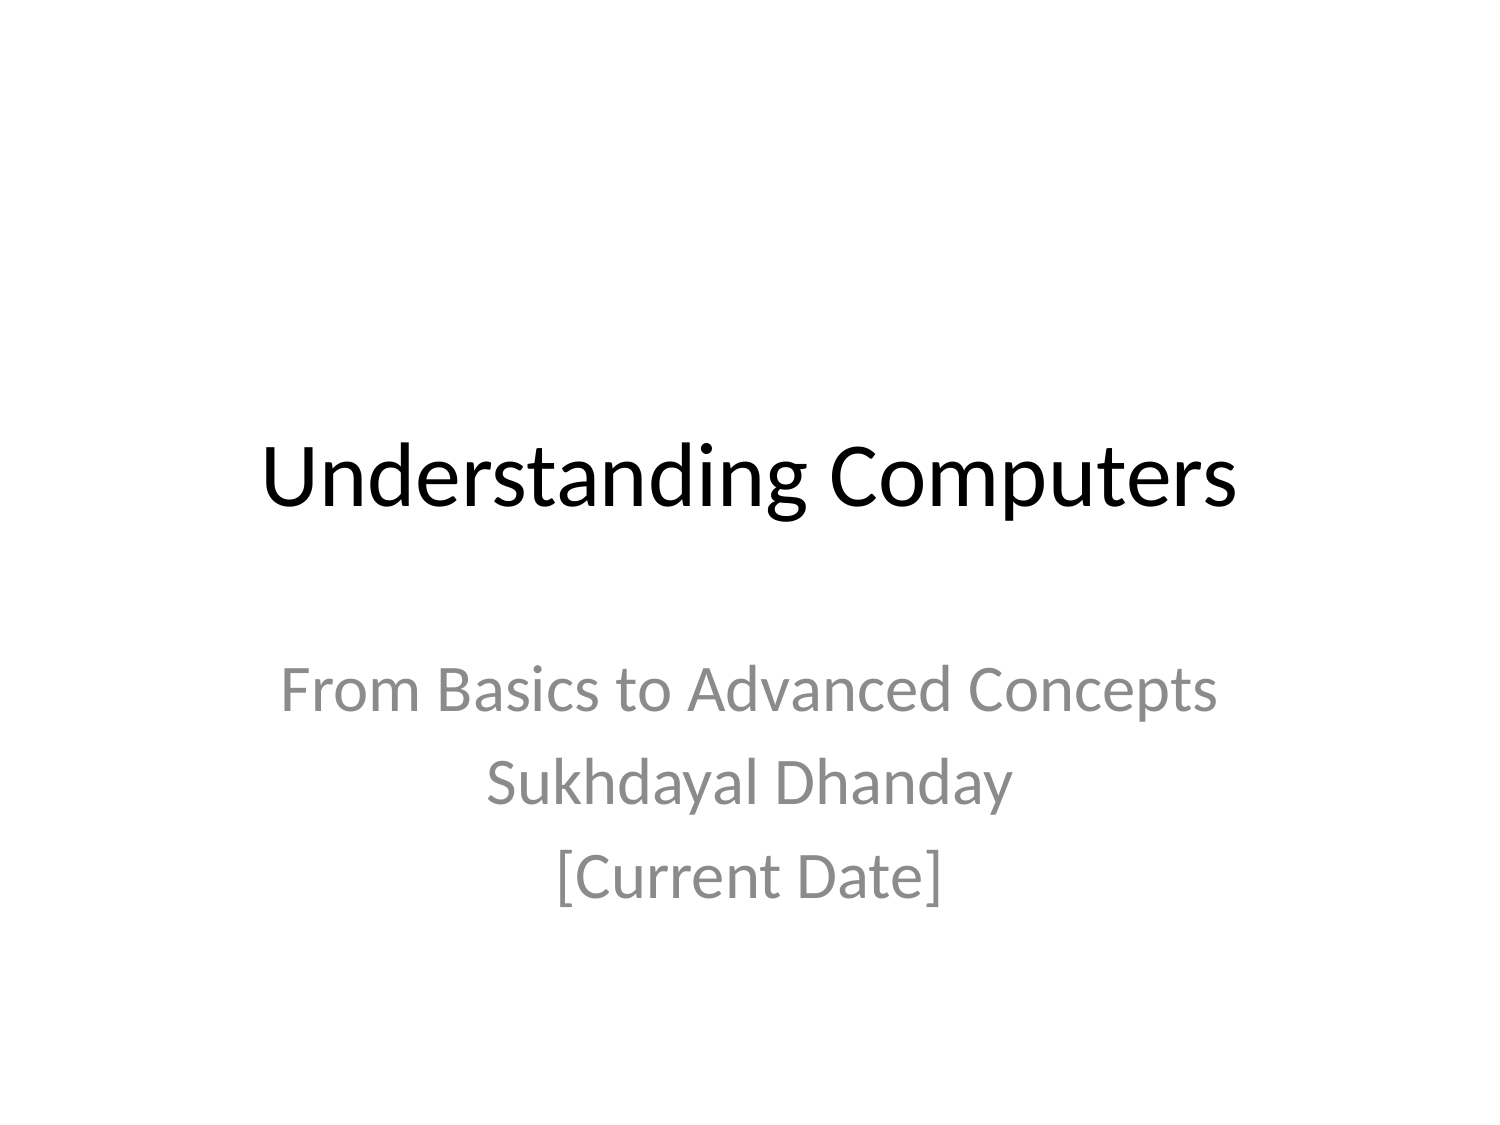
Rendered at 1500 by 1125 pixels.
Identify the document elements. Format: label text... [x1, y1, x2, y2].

title Understanding Computers [112, 349, 1388, 591]
subtitle From Basics to Advanced Concepts Sukhdayal Dhanday [Current Date] [225, 637, 1275, 925]
